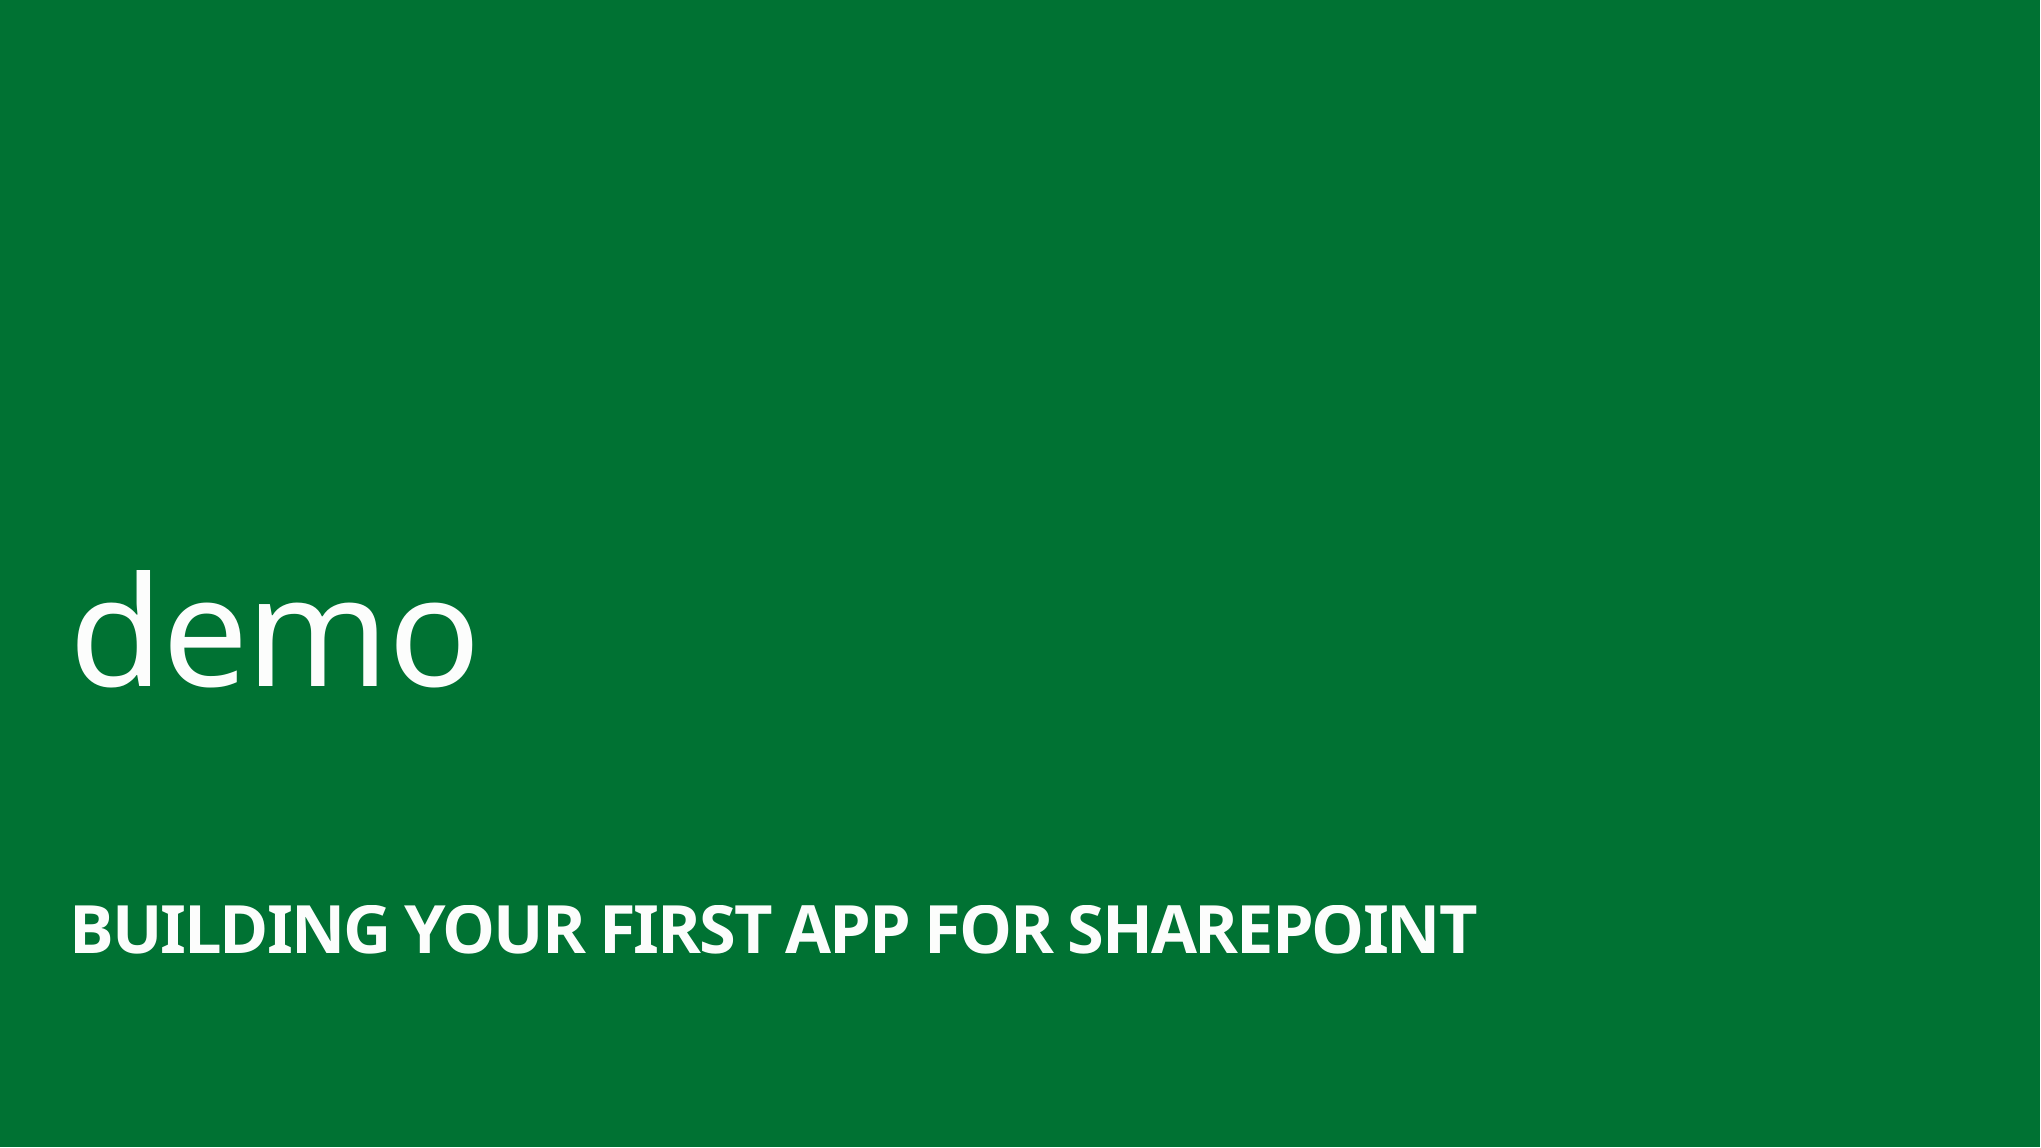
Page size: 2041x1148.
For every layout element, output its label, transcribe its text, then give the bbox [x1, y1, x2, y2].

subtitle Building your first app for SharePoint [69, 798, 1825, 1067]
list demo [69, 521, 1864, 754]
